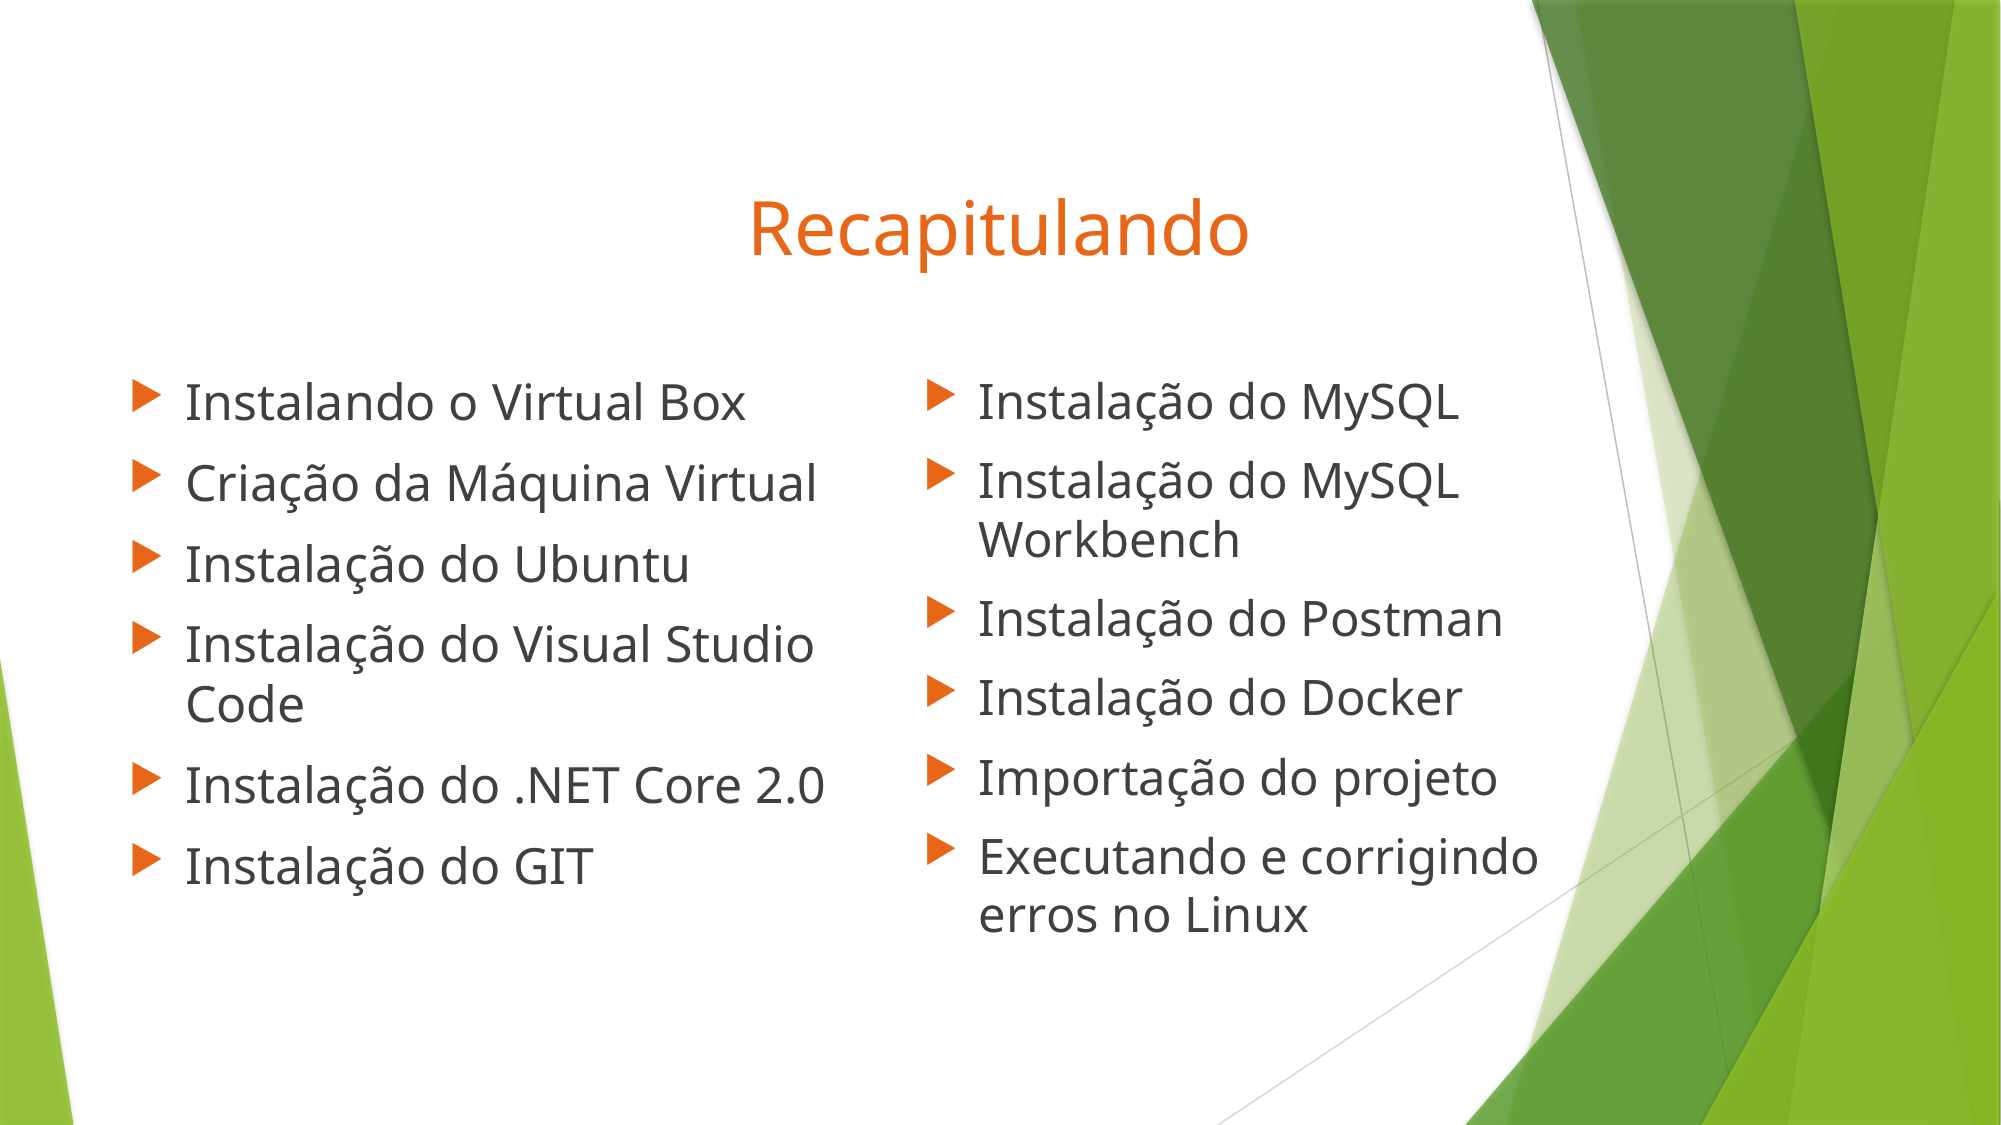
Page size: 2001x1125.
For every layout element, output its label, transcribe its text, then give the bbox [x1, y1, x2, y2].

text_box Instalação do MySQL Instalação do MySQL Workbench Instalação do Postman Instalação do Docker Importação do projeto Executando e corrigindo erros no Linux [908, 362, 1559, 1000]
list Instalando o Virtual Box Criação da Máquina Virtual Instalação do Ubuntu Instalação do Visual Studio Code Instalação do .NET Core 2.0 Instalação do GIT [113, 441, 857, 1000]
title Recapitulando [0, 173, 2000, 441]
